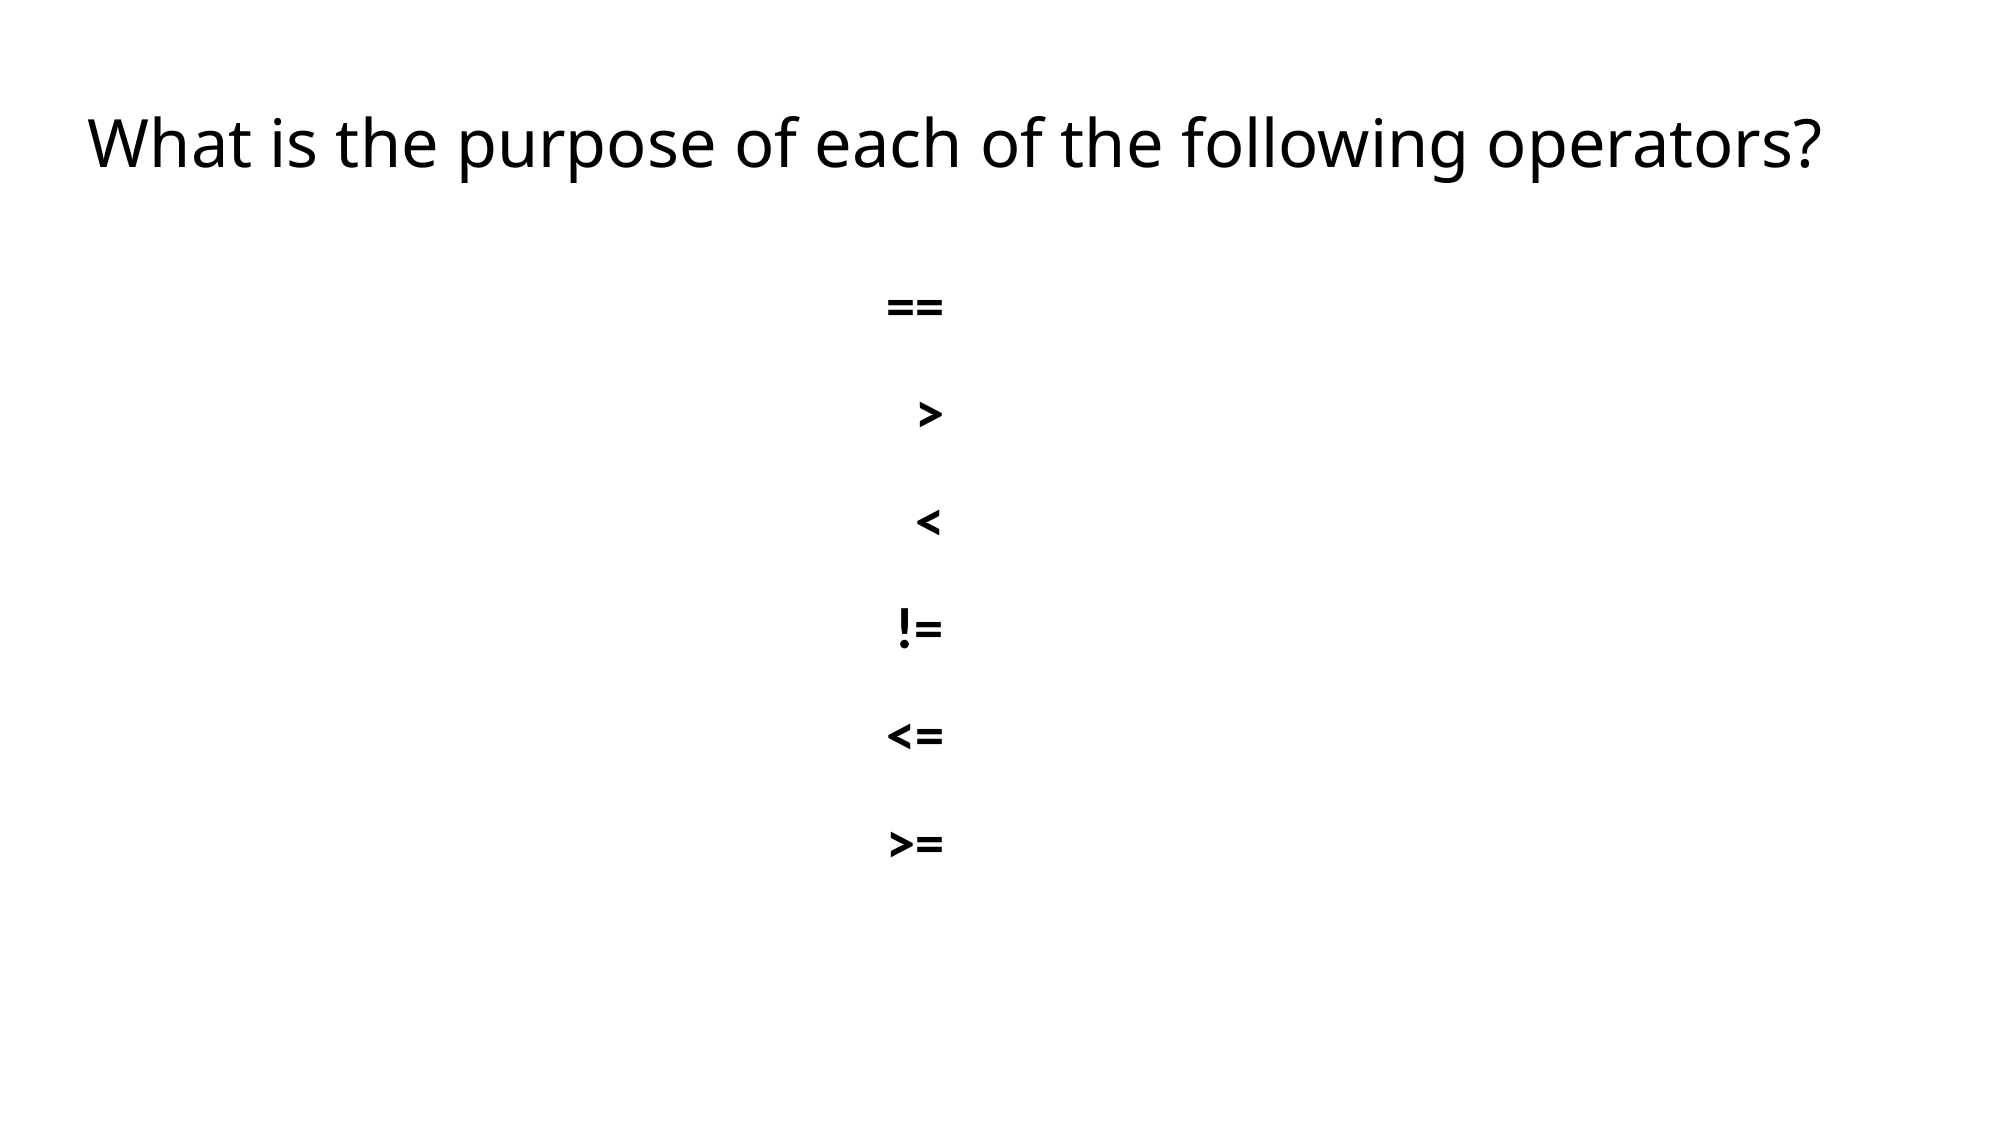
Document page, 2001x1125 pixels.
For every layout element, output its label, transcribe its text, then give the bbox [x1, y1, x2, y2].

title What is the purpose of each of the following operators? [67, 69, 1932, 223]
list == > < != <= >= [67, 255, 964, 1057]
